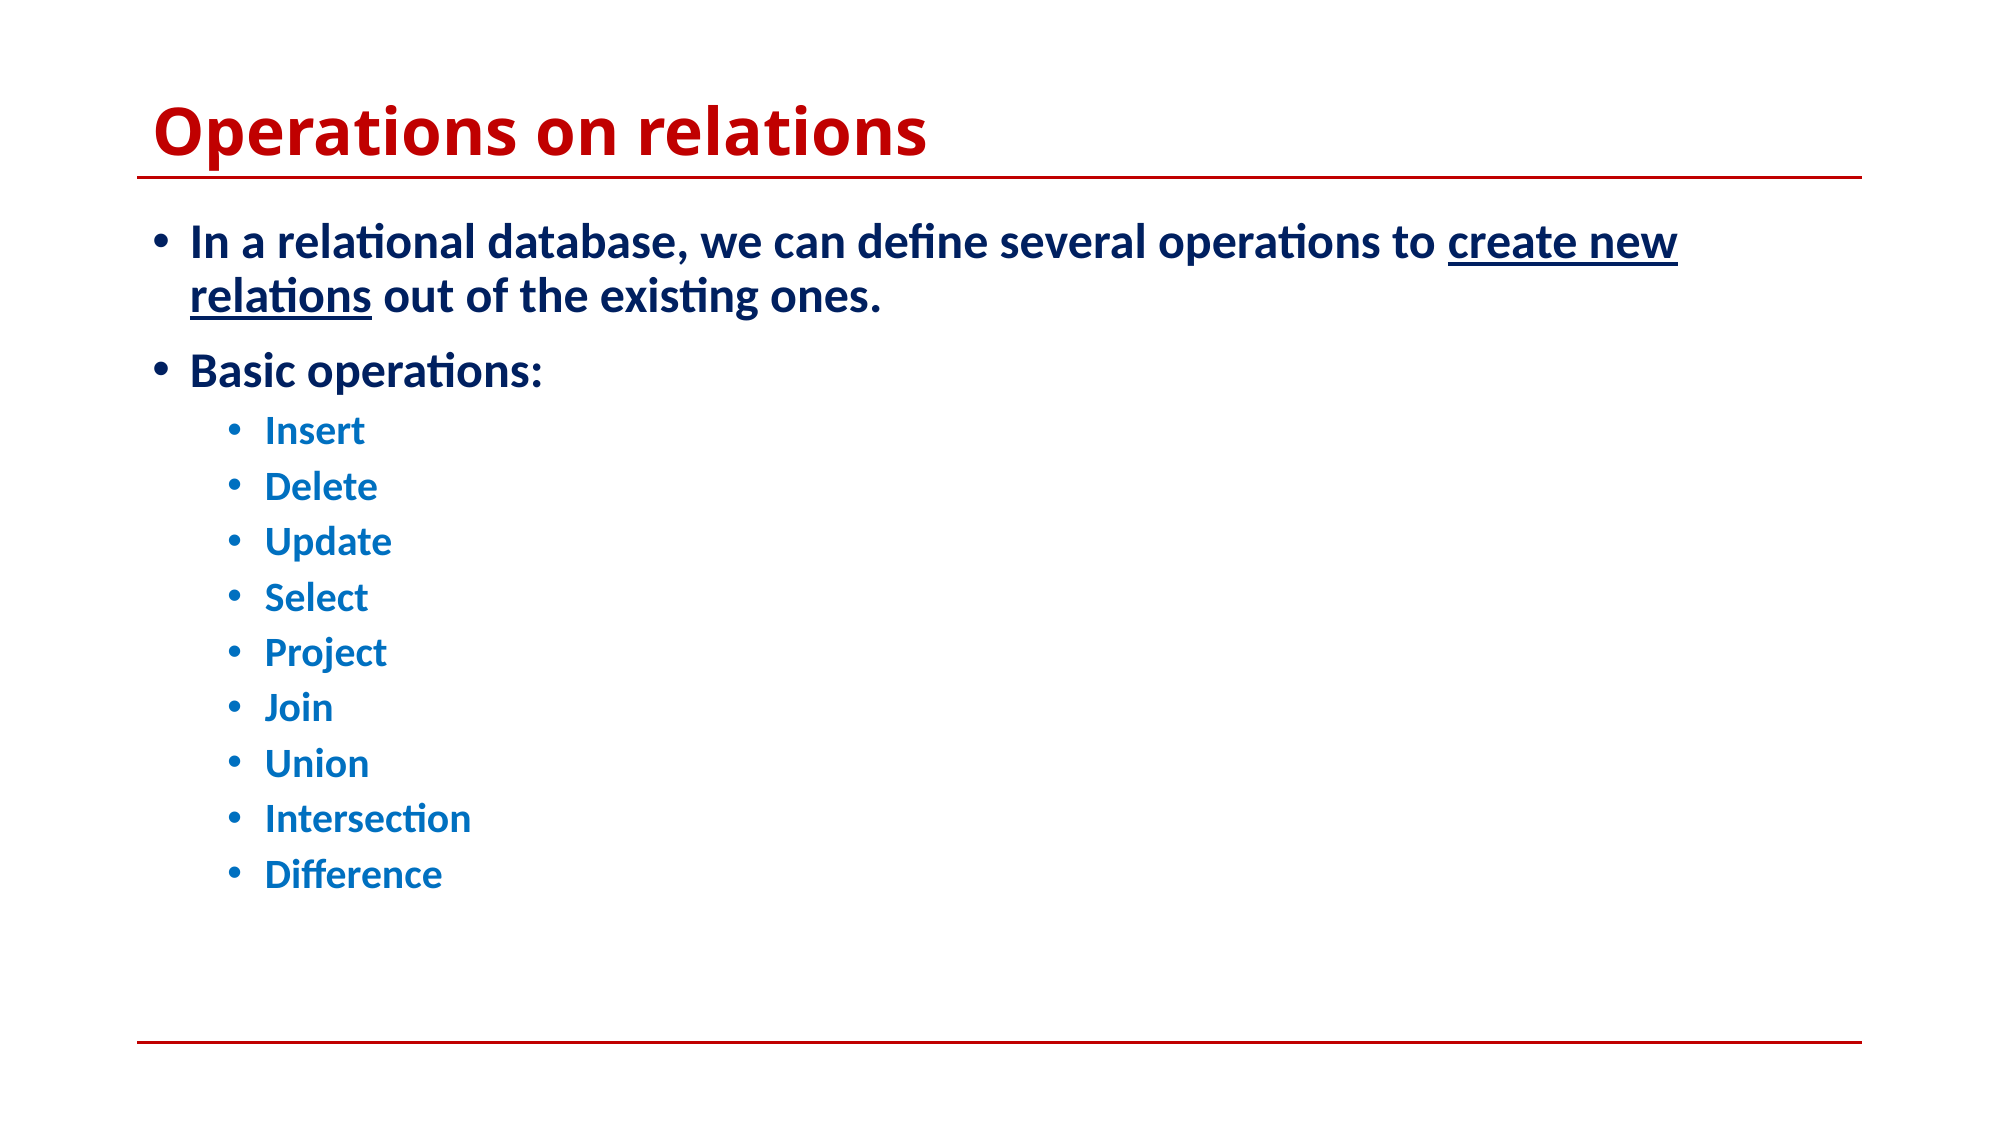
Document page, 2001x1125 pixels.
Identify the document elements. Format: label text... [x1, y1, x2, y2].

title Operations on relations [137, 90, 1863, 178]
list In a relational database, we can define several operations to create new relations out of the existing ones. Basic operations: Insert Delete Update Select Project Join Union Intersection Difference [137, 208, 1863, 1014]
